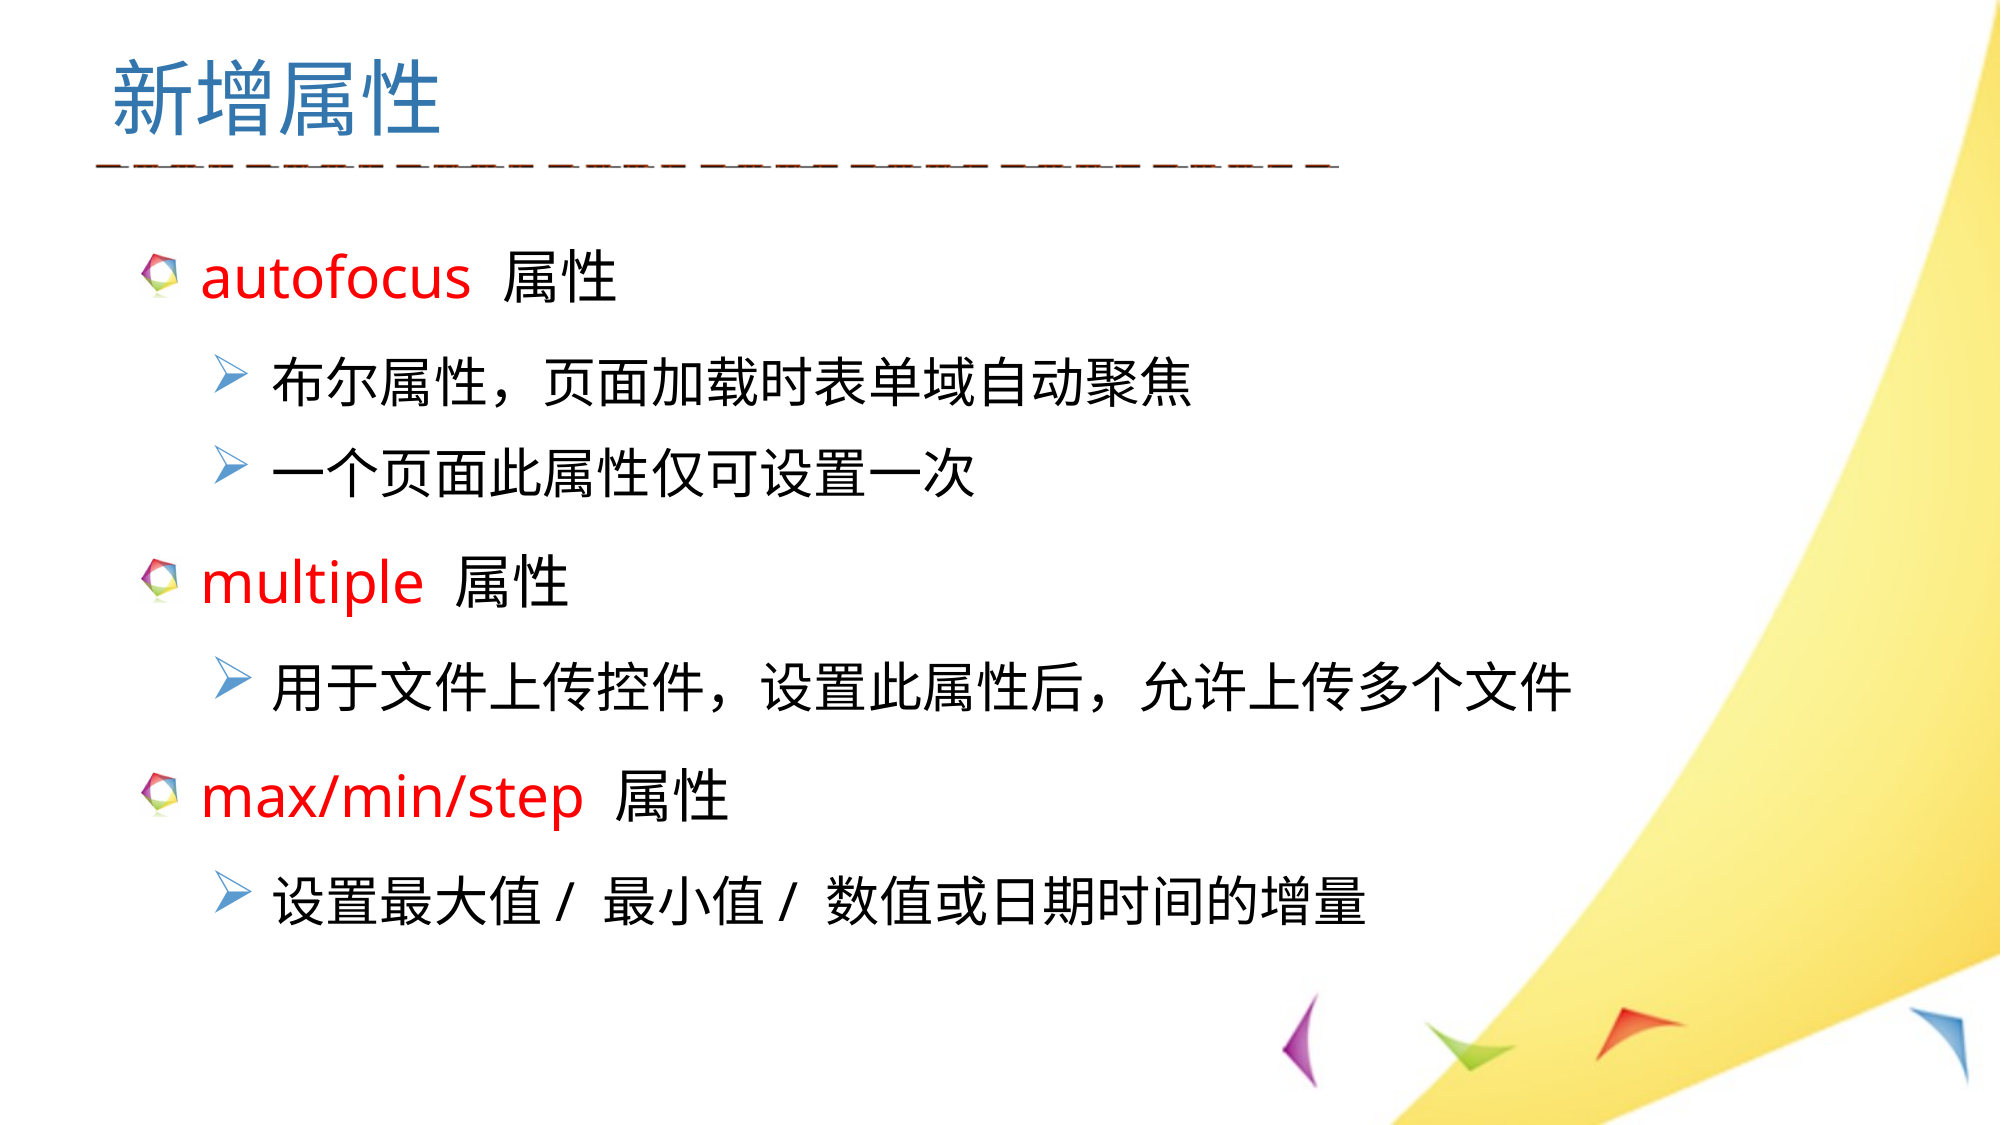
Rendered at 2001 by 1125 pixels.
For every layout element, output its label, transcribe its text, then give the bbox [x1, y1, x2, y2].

picture [88, 0, 2000, 1125]
list autofocus 属性 布尔属性，页面加载时表单域自动聚焦 一个页面此属性仅可设置一次 multiple 属性 用于文件上传控件，设置此属性后，允许上传多个文件 max/min/step 属性 设置最大值/ 最小值/ 数值或日期时间的增量 [124, 204, 1855, 967]
picture [139, 252, 181, 298]
list 新增属性 [96, 38, 1441, 141]
picture [139, 557, 181, 603]
picture [139, 771, 181, 817]
